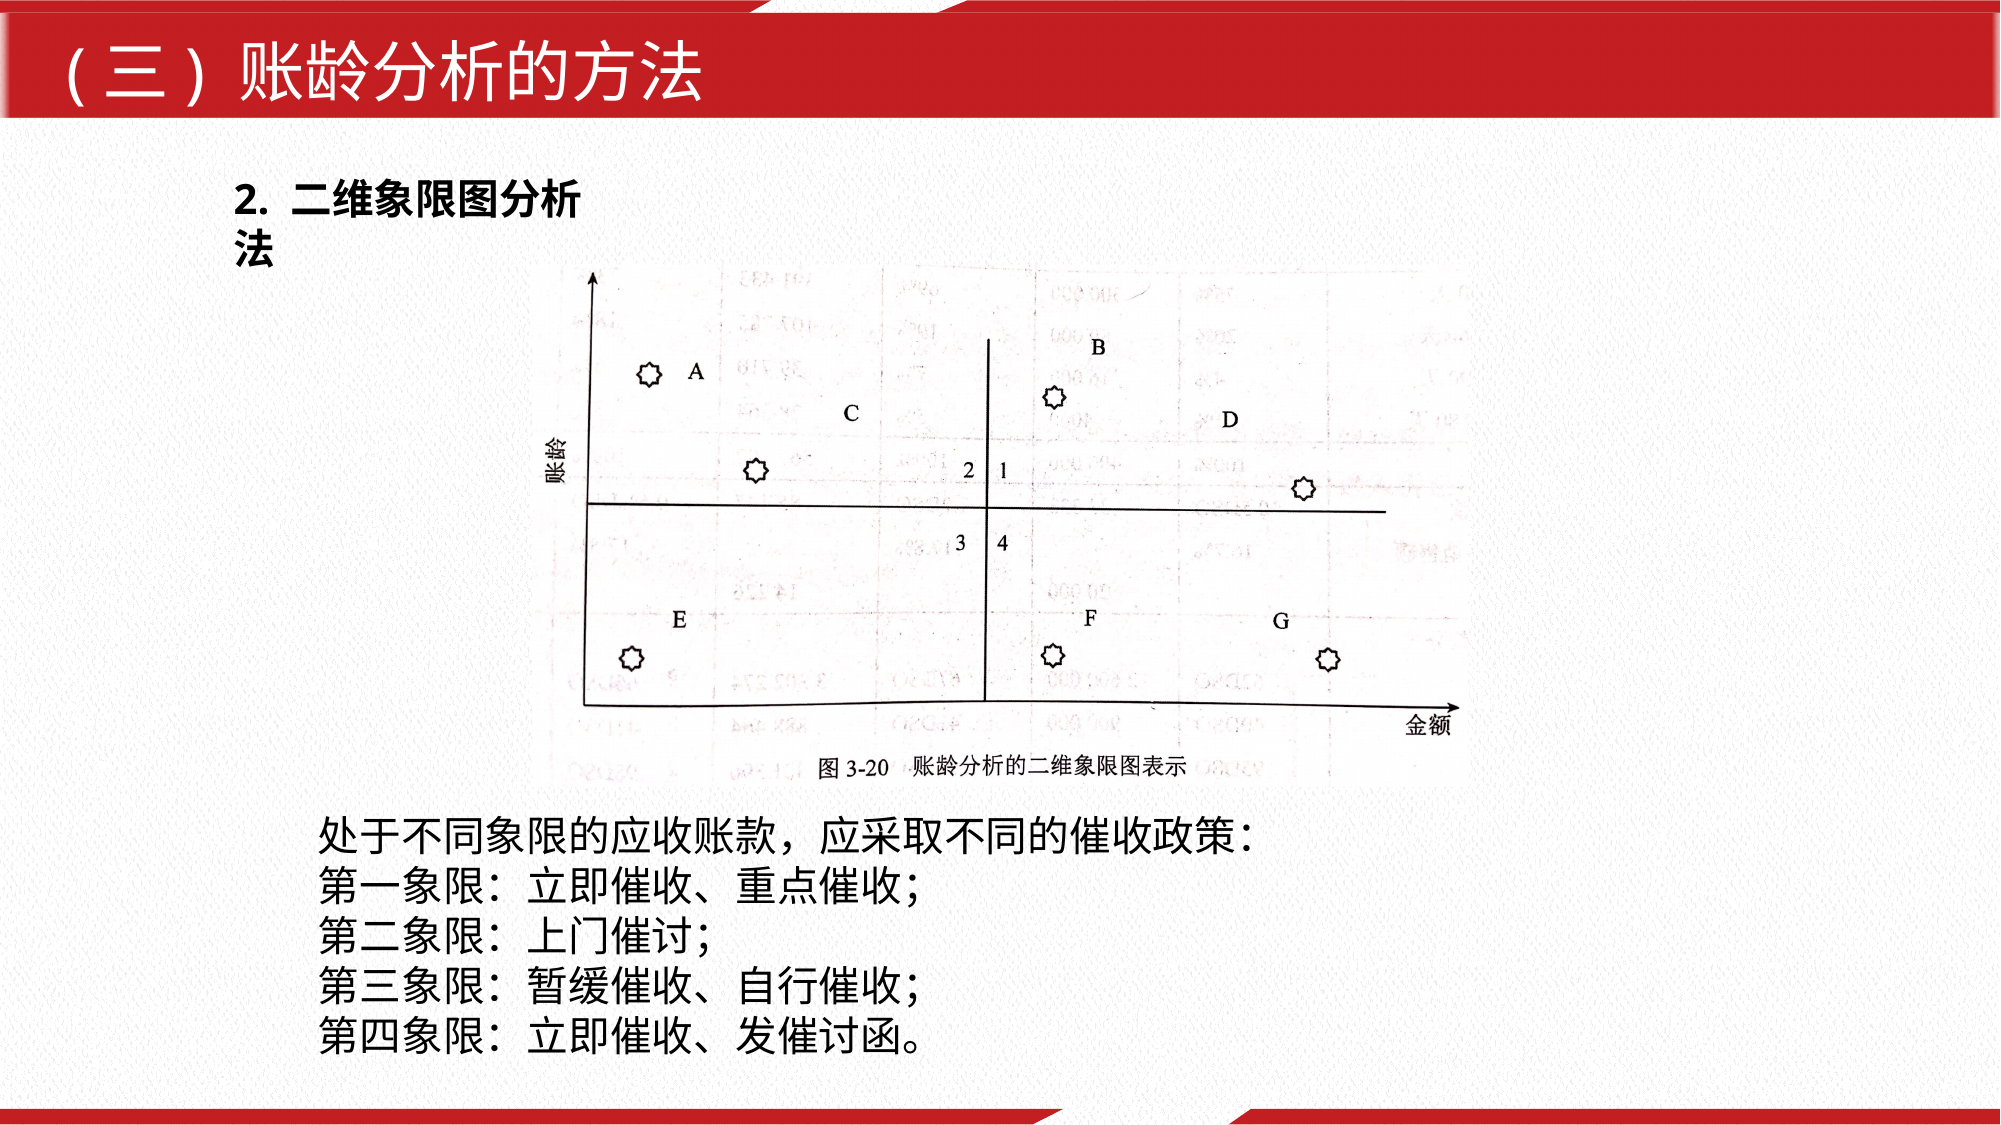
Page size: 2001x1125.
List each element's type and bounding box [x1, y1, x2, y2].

text_box [0, 118, 2000, 1125]
text_box [0, 0, 2000, 12]
picture [0, 12, 2000, 993]
